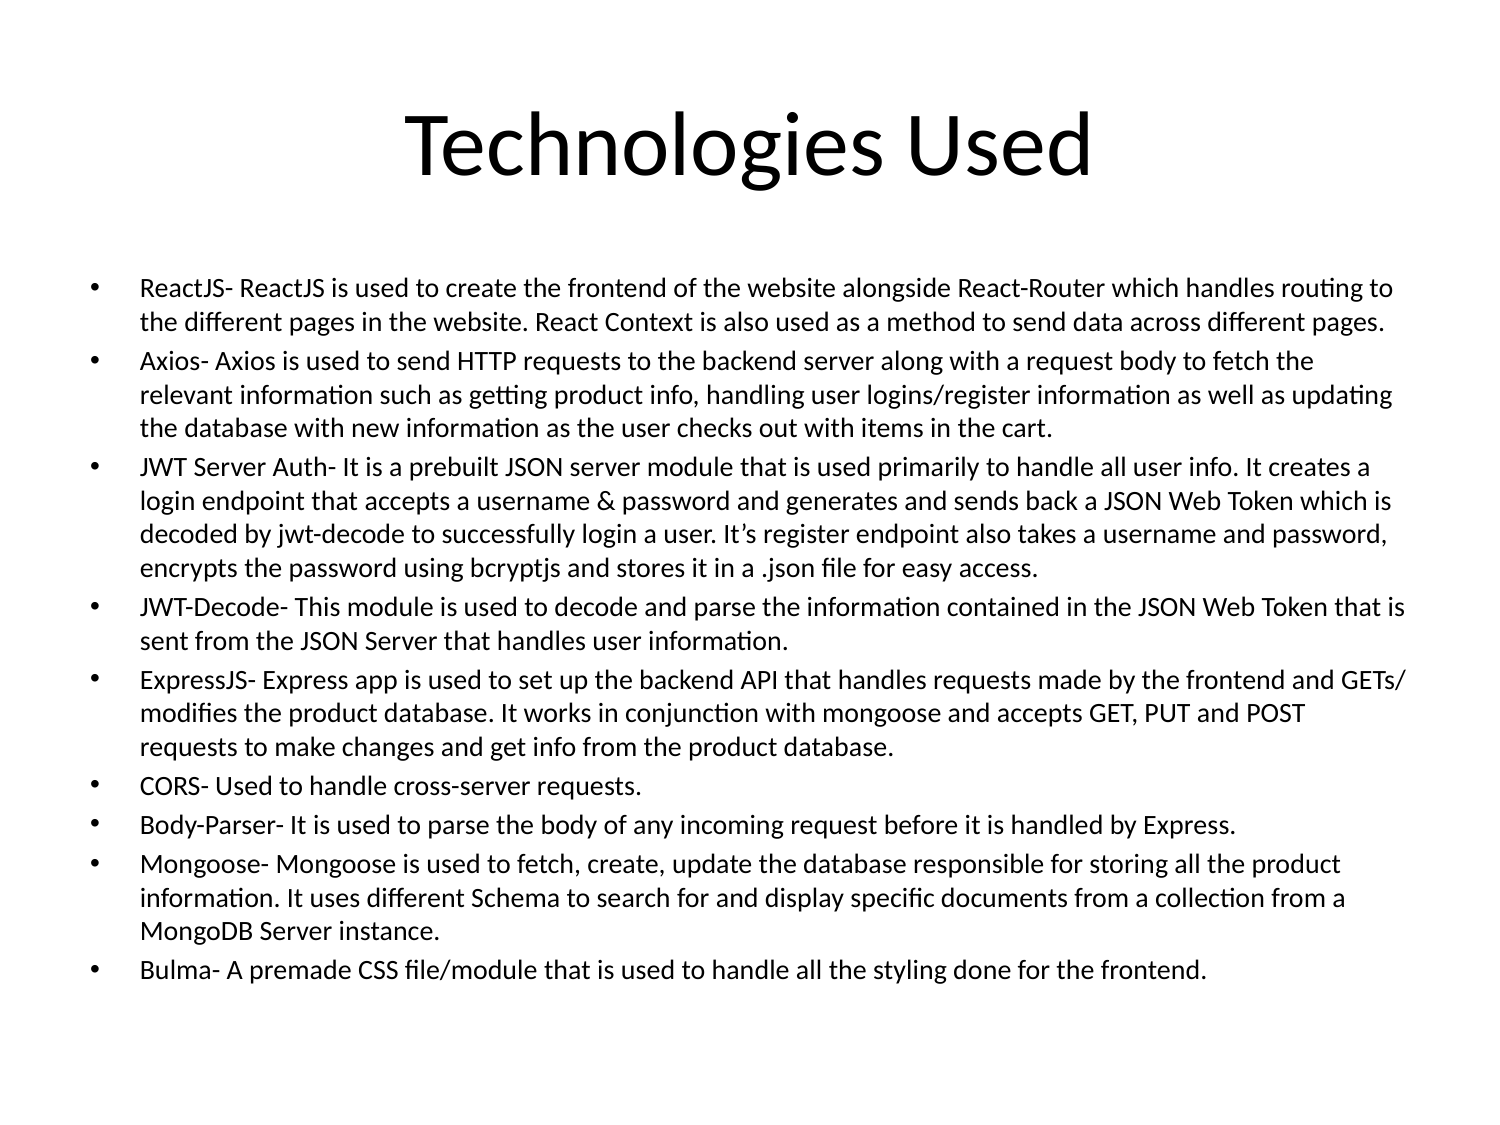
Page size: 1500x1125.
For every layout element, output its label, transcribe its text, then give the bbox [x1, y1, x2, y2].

list ReactJS- ReactJS is used to create the frontend of the website alongside React-Router which handles routing to the different pages in the website. React Context is also used as a method to send data across different pages. Axios- Axios is used to send HTTP requests to the backend server along with a request body to fetch the relevant information such as getting product info, handling user logins/register information as well as updating the database with new information as the user checks out with items in the cart. JWT Server Auth- It is a prebuilt JSON server module that is used primarily to handle all user info. It creates a login endpoint that accepts a username & password and generates and sends back a JSON Web Token which is decoded by jwt-decode to successfully login a user. It’s register endpoint also takes a username and password, encrypts the password using bcryptjs and stores it in a .json file for easy access. JWT-Decode- This module is used to decode and parse the information contained in the JSON Web Token that is sent from the JSON Server that handles user information. ExpressJS- Express app is used to set up the backend API that handles requests made by the frontend and GETs/ modifies the product database. It works in conjunction with mongoose and accepts GET, PUT and POST requests to make changes and get info from the product database. CORS- Used to handle cross-server requests. Body-Parser- It is used to parse the body of any incoming request before it is handled by Express. Mongoose- Mongoose is used to fetch, create, update the database responsible for storing all the product information. It uses different Schema to search for and display specific documents from a collection from a MongoDB Server instance. Bulma- A premade CSS file/module that is used to handle all the styling done for the frontend. [75, 262, 1425, 1005]
title Technologies Used [75, 45, 1425, 233]
